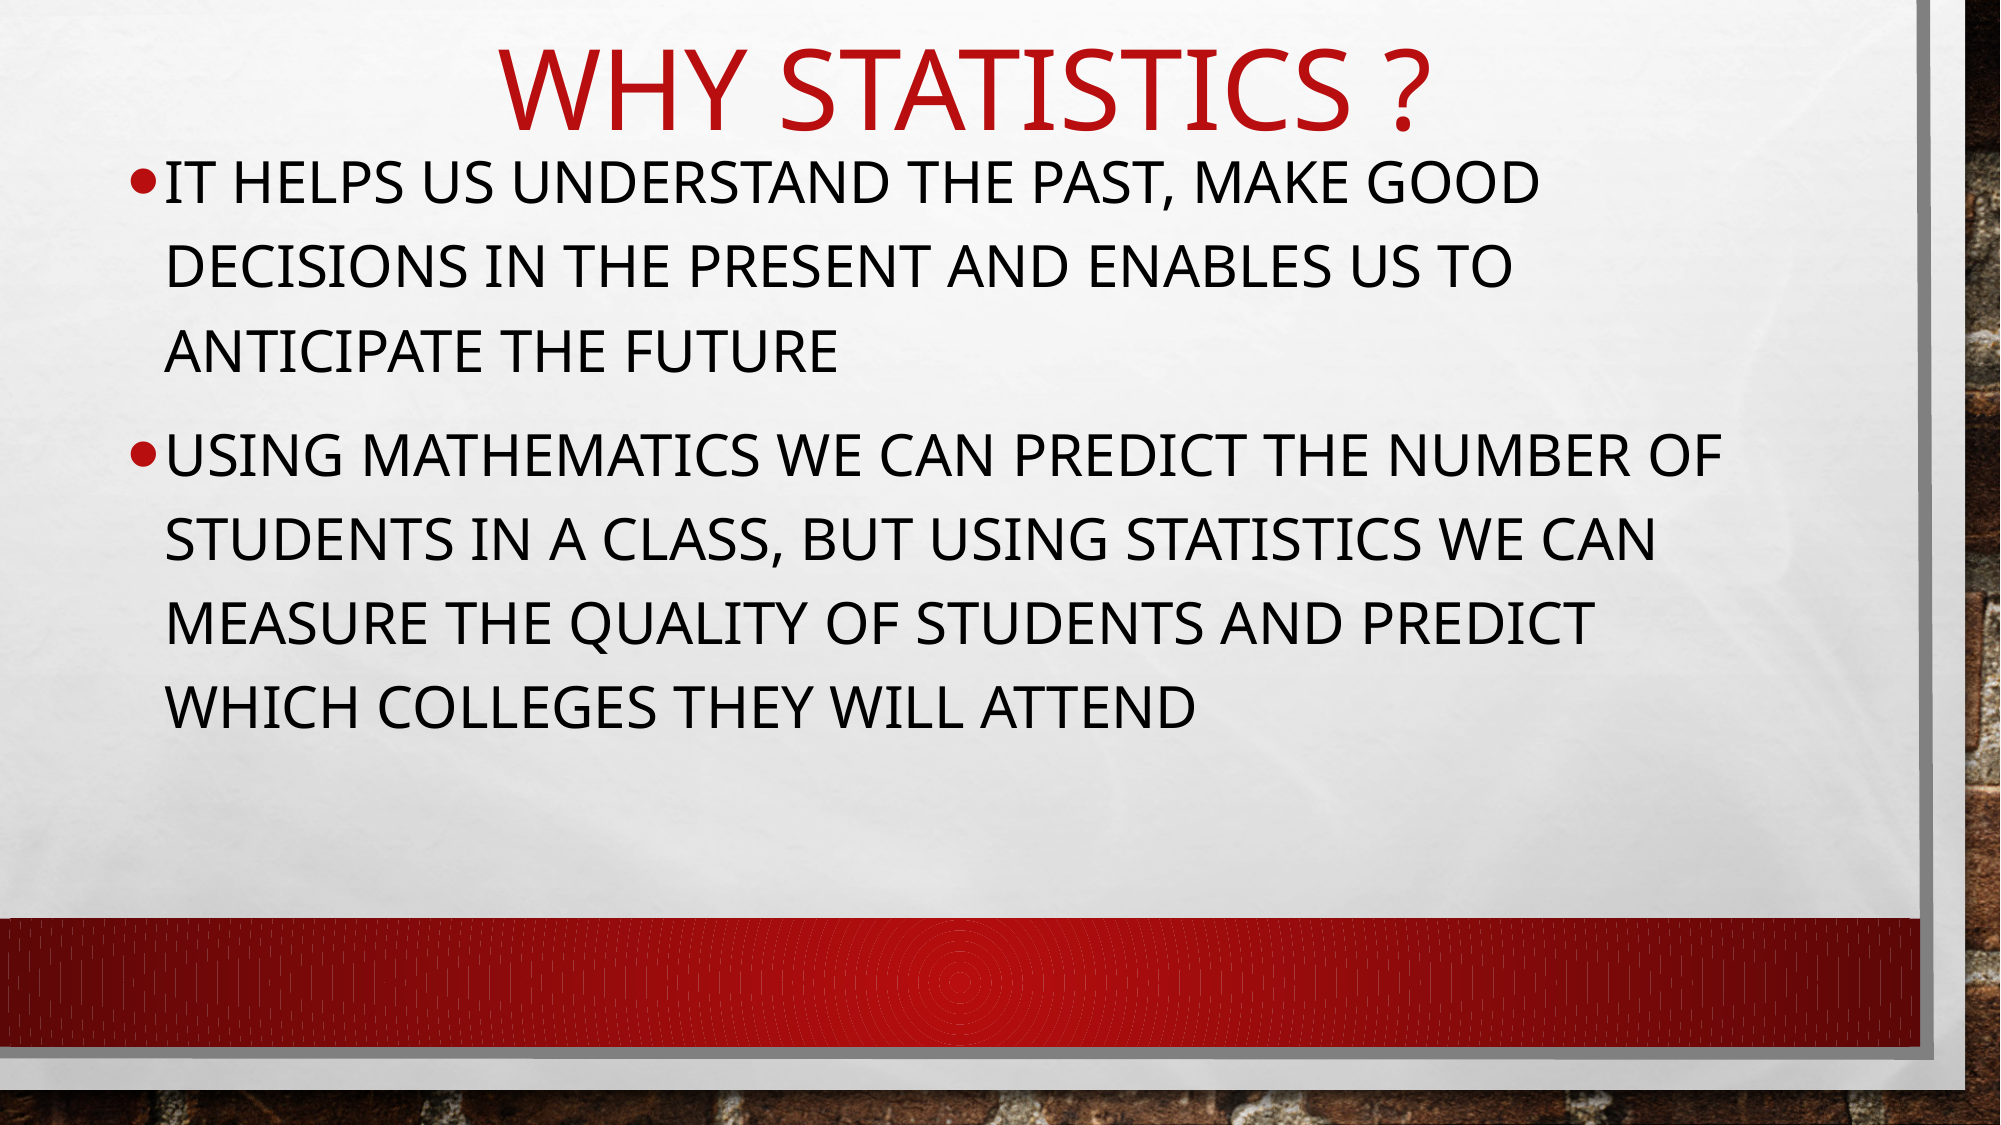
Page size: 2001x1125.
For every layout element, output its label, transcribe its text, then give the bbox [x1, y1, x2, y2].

list It helps us understand the past, make good decisions in the present and enables us to anticipate the future Using mathematics we can predict the number of students in a class, but using statistics we can measure the quality of students and predict which colleges they will attend [112, 225, 1818, 647]
title Why Statistics ? [112, 0, 1818, 189]
picture [0, 0, 2000, 1125]
